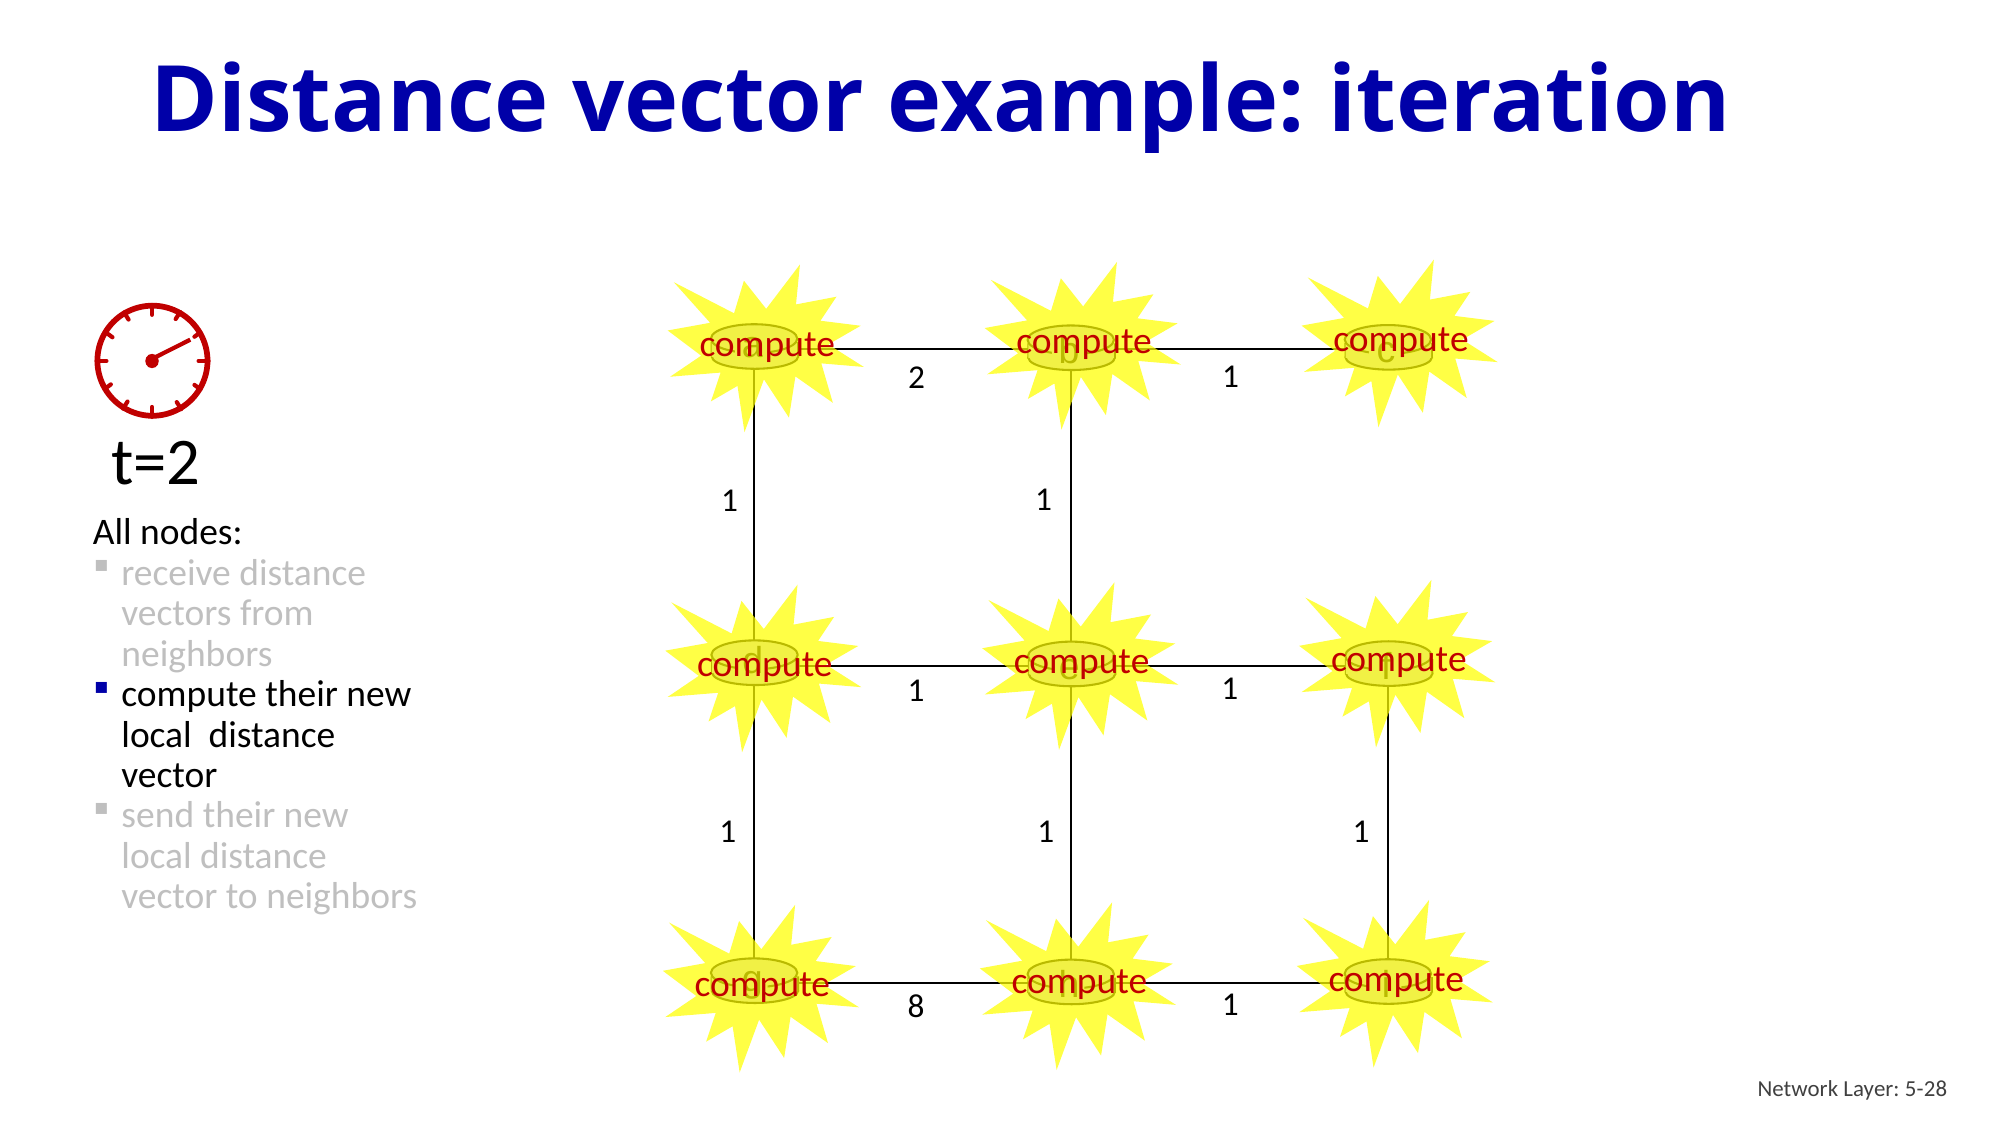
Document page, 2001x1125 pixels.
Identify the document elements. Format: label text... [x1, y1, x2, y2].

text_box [95, 304, 217, 507]
slide_number Network Layer: 5-28 [1512, 1056, 1963, 1117]
title Distance vector example: iteration [135, 28, 1861, 176]
text_box All nodes: receive distance vectors from neighbors compute their new local distance vector send their new local distance vector to neighbors [78, 505, 439, 925]
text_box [150, 339, 191, 360]
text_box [662, 259, 1498, 1073]
